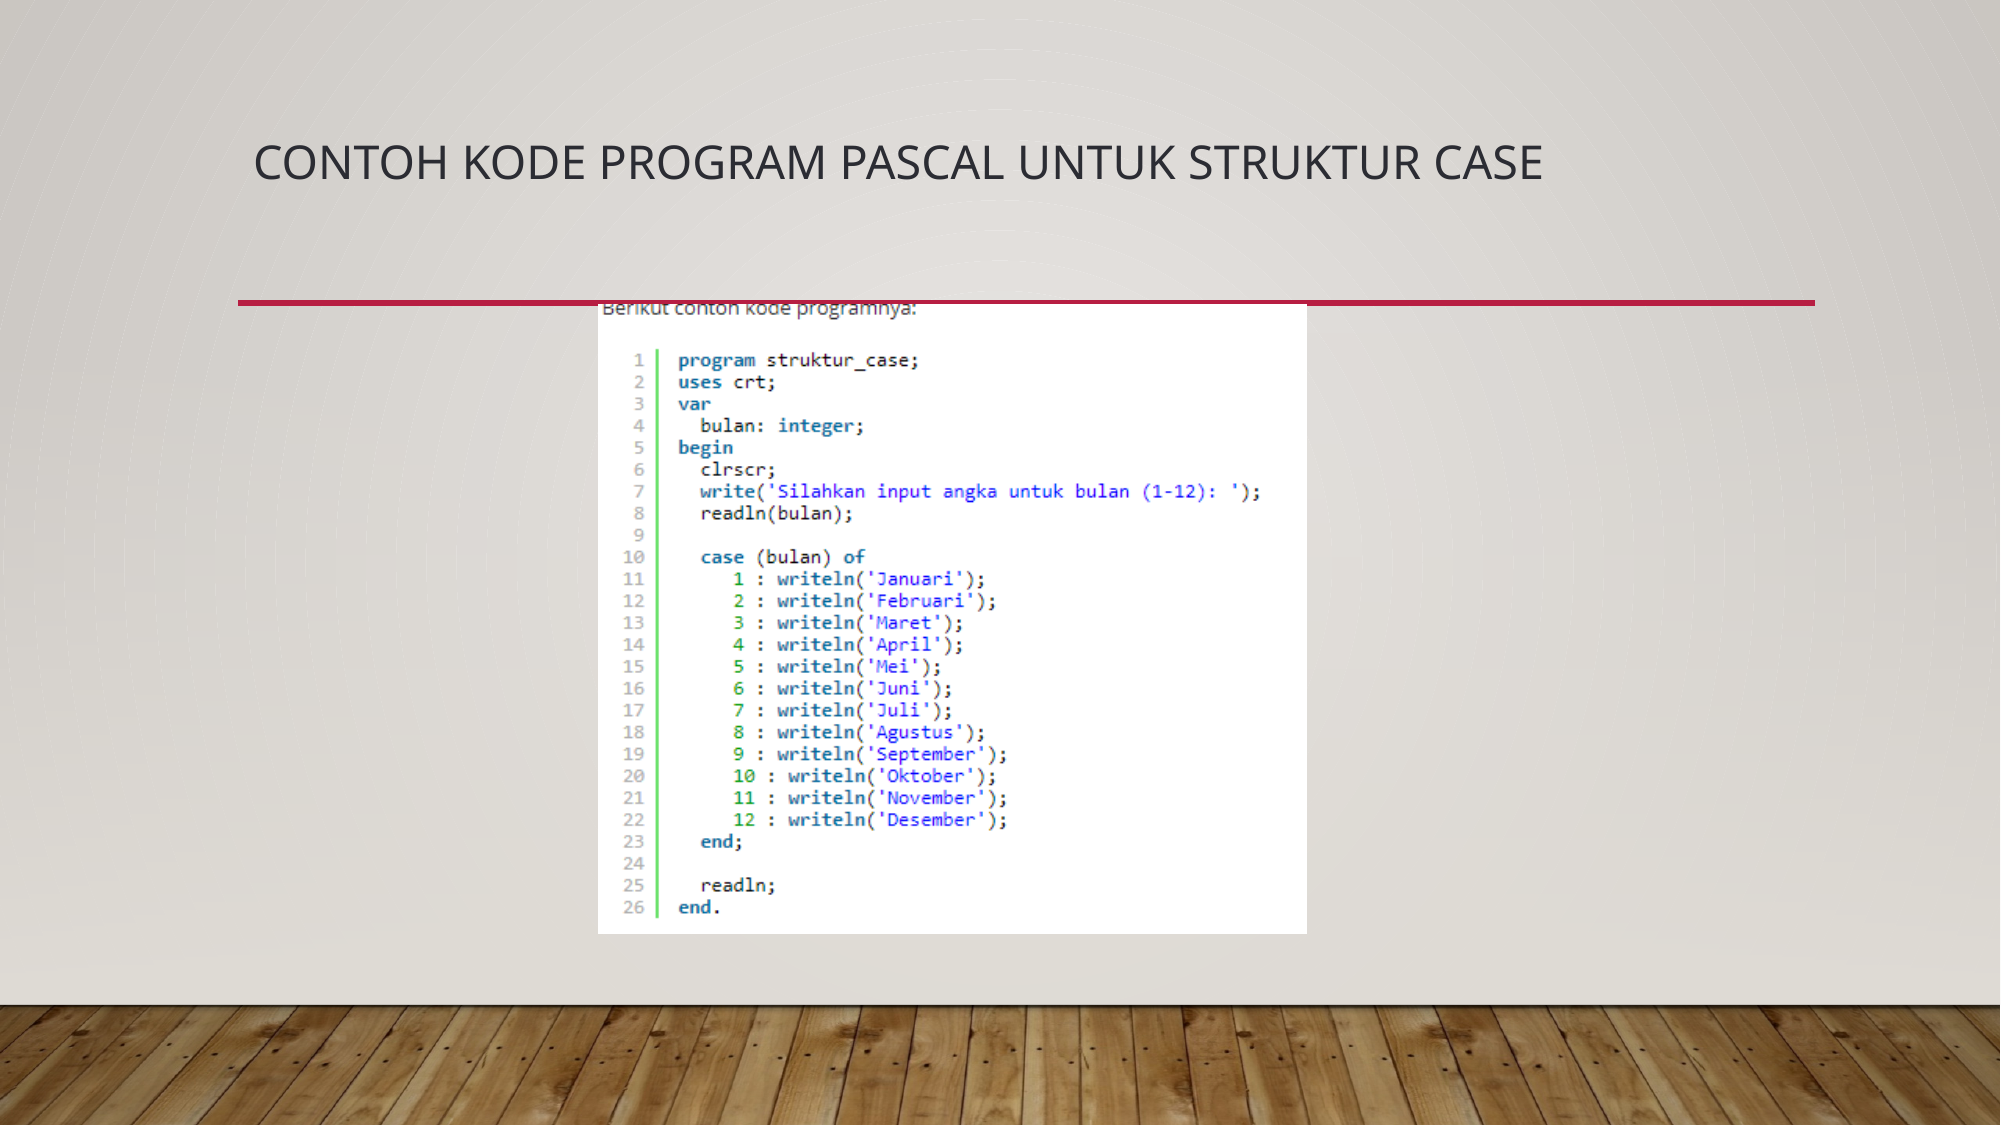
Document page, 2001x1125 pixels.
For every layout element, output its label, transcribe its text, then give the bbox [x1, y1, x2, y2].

title Contoh Kode Program Pascal untuk Struktur CASE [238, 131, 1814, 305]
picture [598, 303, 1307, 934]
picture [0, 1005, 2000, 1125]
